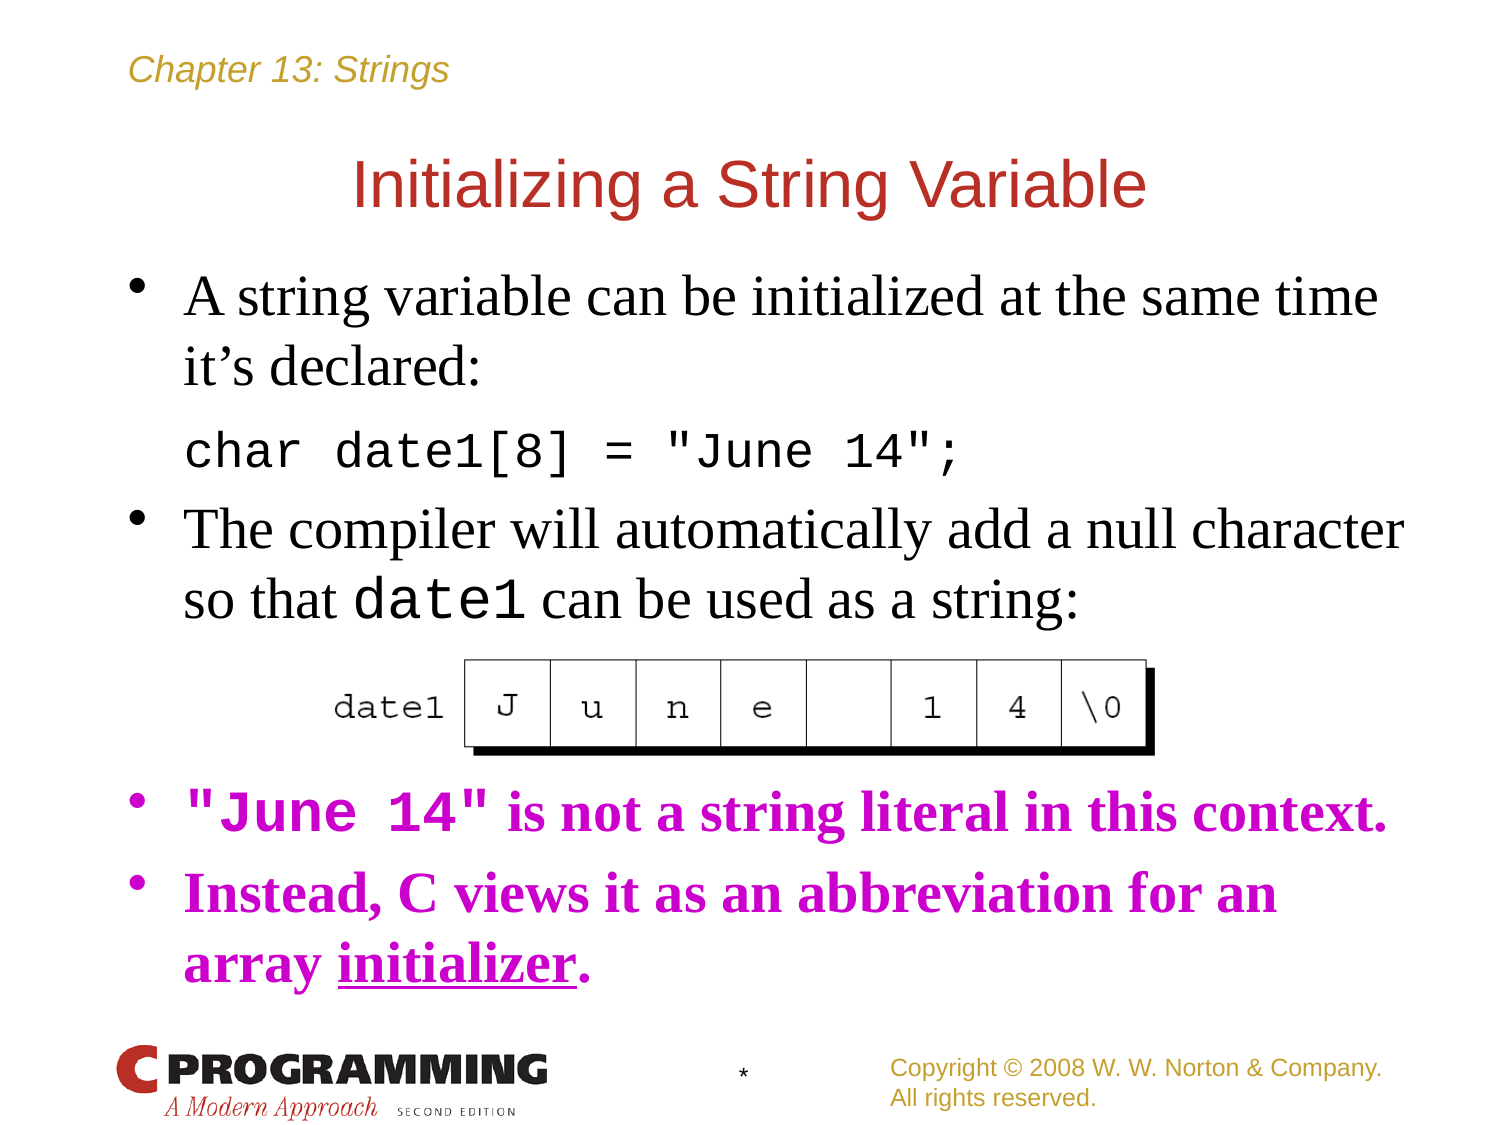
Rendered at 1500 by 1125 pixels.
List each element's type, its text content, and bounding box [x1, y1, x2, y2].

title Initializing a String Variable [112, 125, 1388, 238]
text_box Copyright © 2008 W. W. Norton & Company. All rights reserved. [874, 1043, 1388, 1119]
picture [330, 650, 1159, 763]
picture [112, 1041, 550, 1123]
text_box * [687, 1050, 800, 1100]
list A string variable can be initialized at the same time it’s declared: char date1[8] = "June 14"; The compiler will automatically add a null character so that date1 can be used as a string: "June 14" is not a string literal in this context. Instead, C views it as an abbreviation for an array initializer. [112, 249, 1425, 1038]
